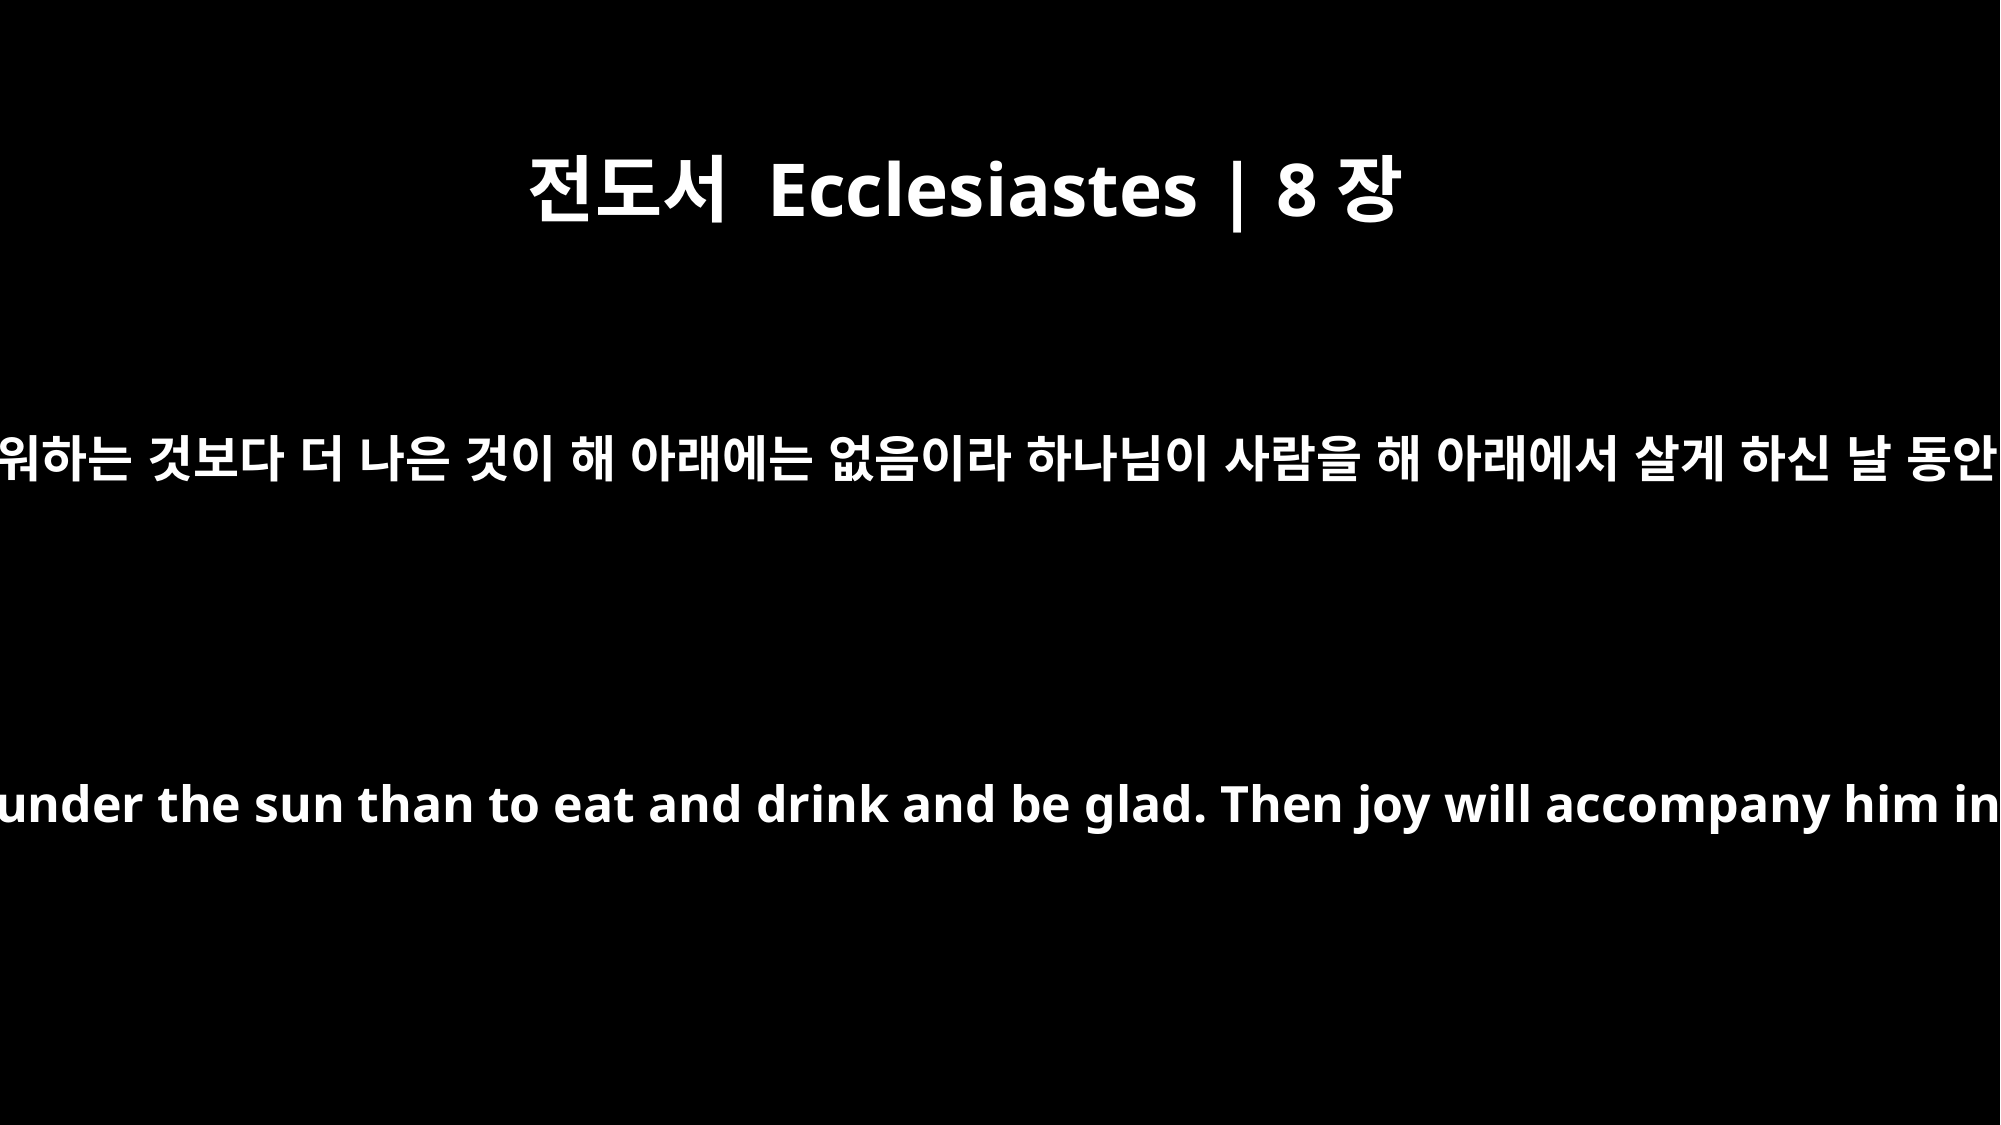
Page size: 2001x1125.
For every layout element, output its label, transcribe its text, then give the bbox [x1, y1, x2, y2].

text_box So I commend the enjoyment of life, because nothing is better for a man under the sun than to eat and drink and be glad. Then joy will accompany him in his work all the days of the life God has given him under the sun. [0, 764, 2000, 840]
text_box 15 이에 내가 희락을 찬양하노니 이는 사람이 먹고 마시고 즐거워하는 것보다 더 나은 것이 해 아래에는 없음이라 하나님이 사람을 해 아래에서 살게 하신 날 동안 수고하는 일 중에 그러한 일이 그와 함께 있을 것이니라 [0, 359, 2000, 495]
text_box 전도서 Ecclesiastes | 8장 [513, 136, 1419, 239]
